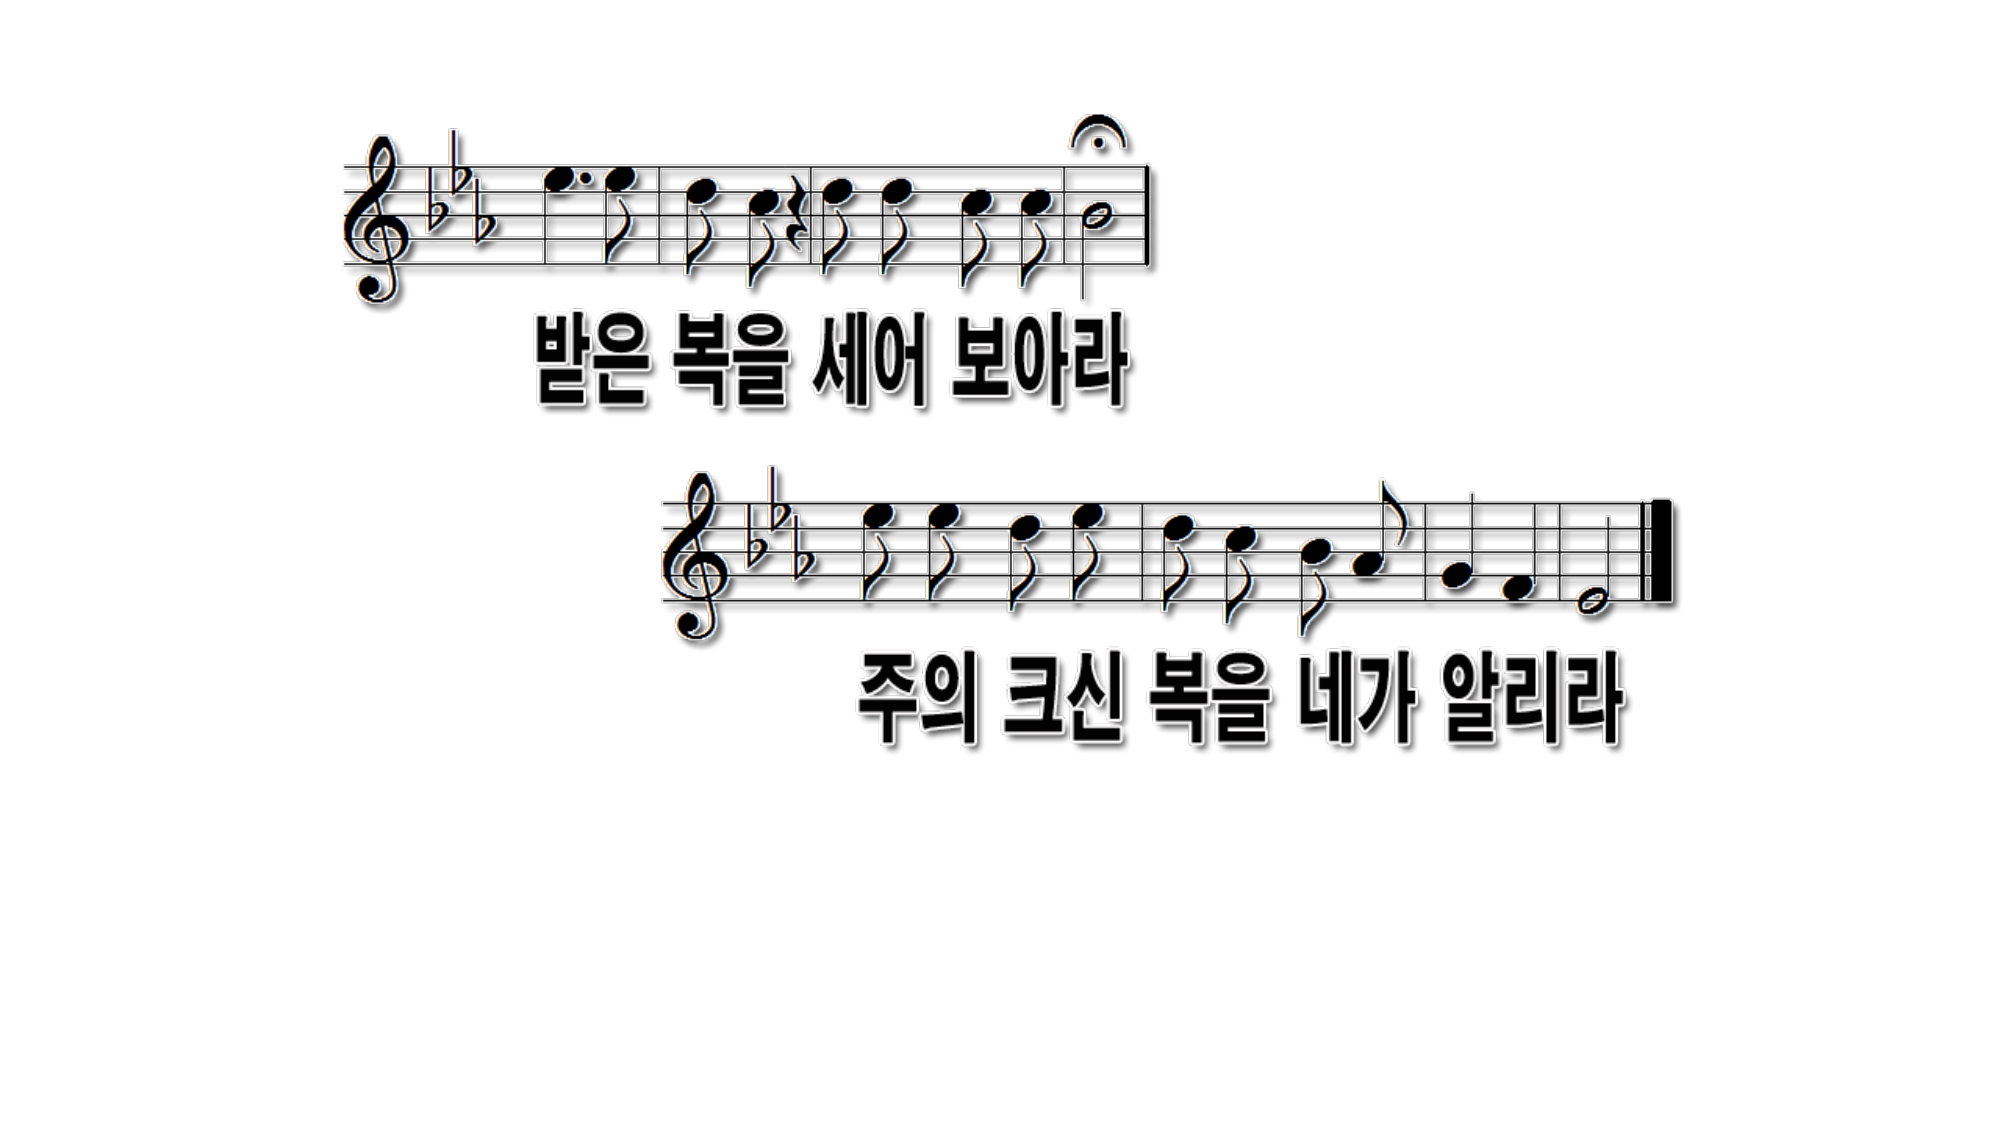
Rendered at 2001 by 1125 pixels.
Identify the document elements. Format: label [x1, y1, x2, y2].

picture [249, 0, 1750, 835]
